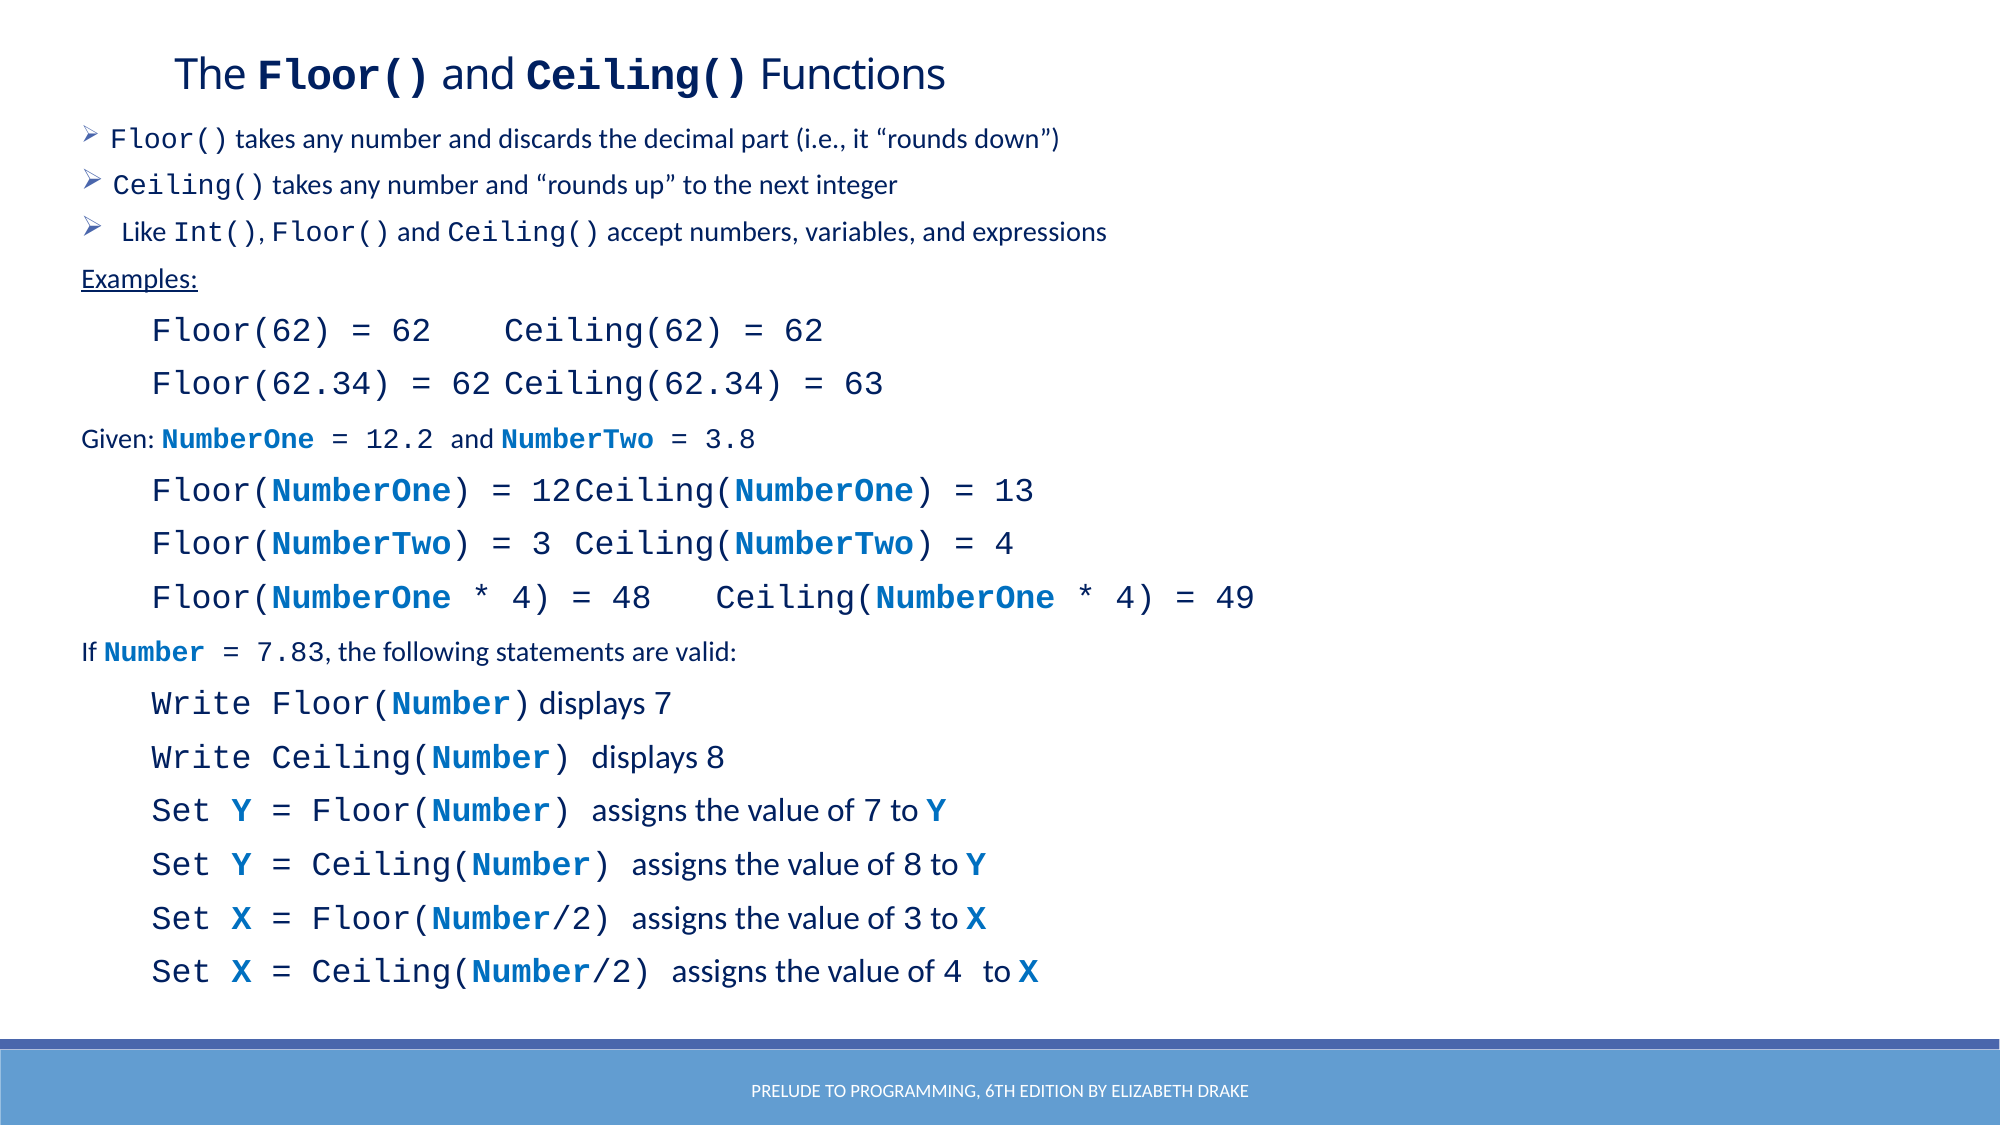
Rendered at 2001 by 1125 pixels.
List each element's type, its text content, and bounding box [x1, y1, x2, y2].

title The Floor() and Ceiling() Functions [159, 14, 1082, 106]
list Floor() takes any number and discards the decimal part (i.e., it “rounds down”) Ceiling() takes any number and “rounds up” to the next integer Like Int(), Floor() and Ceiling() accept numbers, variables, and expressions Examples: Floor(62) = 62 Ceiling(62) = 62 Floor(62.34) = 62 Ceiling(62.34) = 63 Given: NumberOne = 12.2 and NumberTwo = 3.8 Floor(NumberOne) = 12 Ceiling(NumberOne) = 13 Floor(NumberTwo) = 3 Ceiling(NumberTwo) = 4 Floor(NumberOne * 4) = 48 Ceiling(NumberOne * 4) = 49 If Number = 7.83, the following statements are valid: Write Floor(Number) displays 7 Write Ceiling(Number) displays 8 Set Y = Floor(Number) assigns the value of 7 to Y Set Y = Ceiling(Number) assigns the value of 8 to Y Set X = Floor(Number/2) assigns the value of 3 to X Set X = Ceiling(Number/2) assigns the value of 4 to X [81, 105, 1884, 1008]
footer Prelude to Programming, 6th edition by Elizabeth Drake [604, 1059, 1396, 1120]
